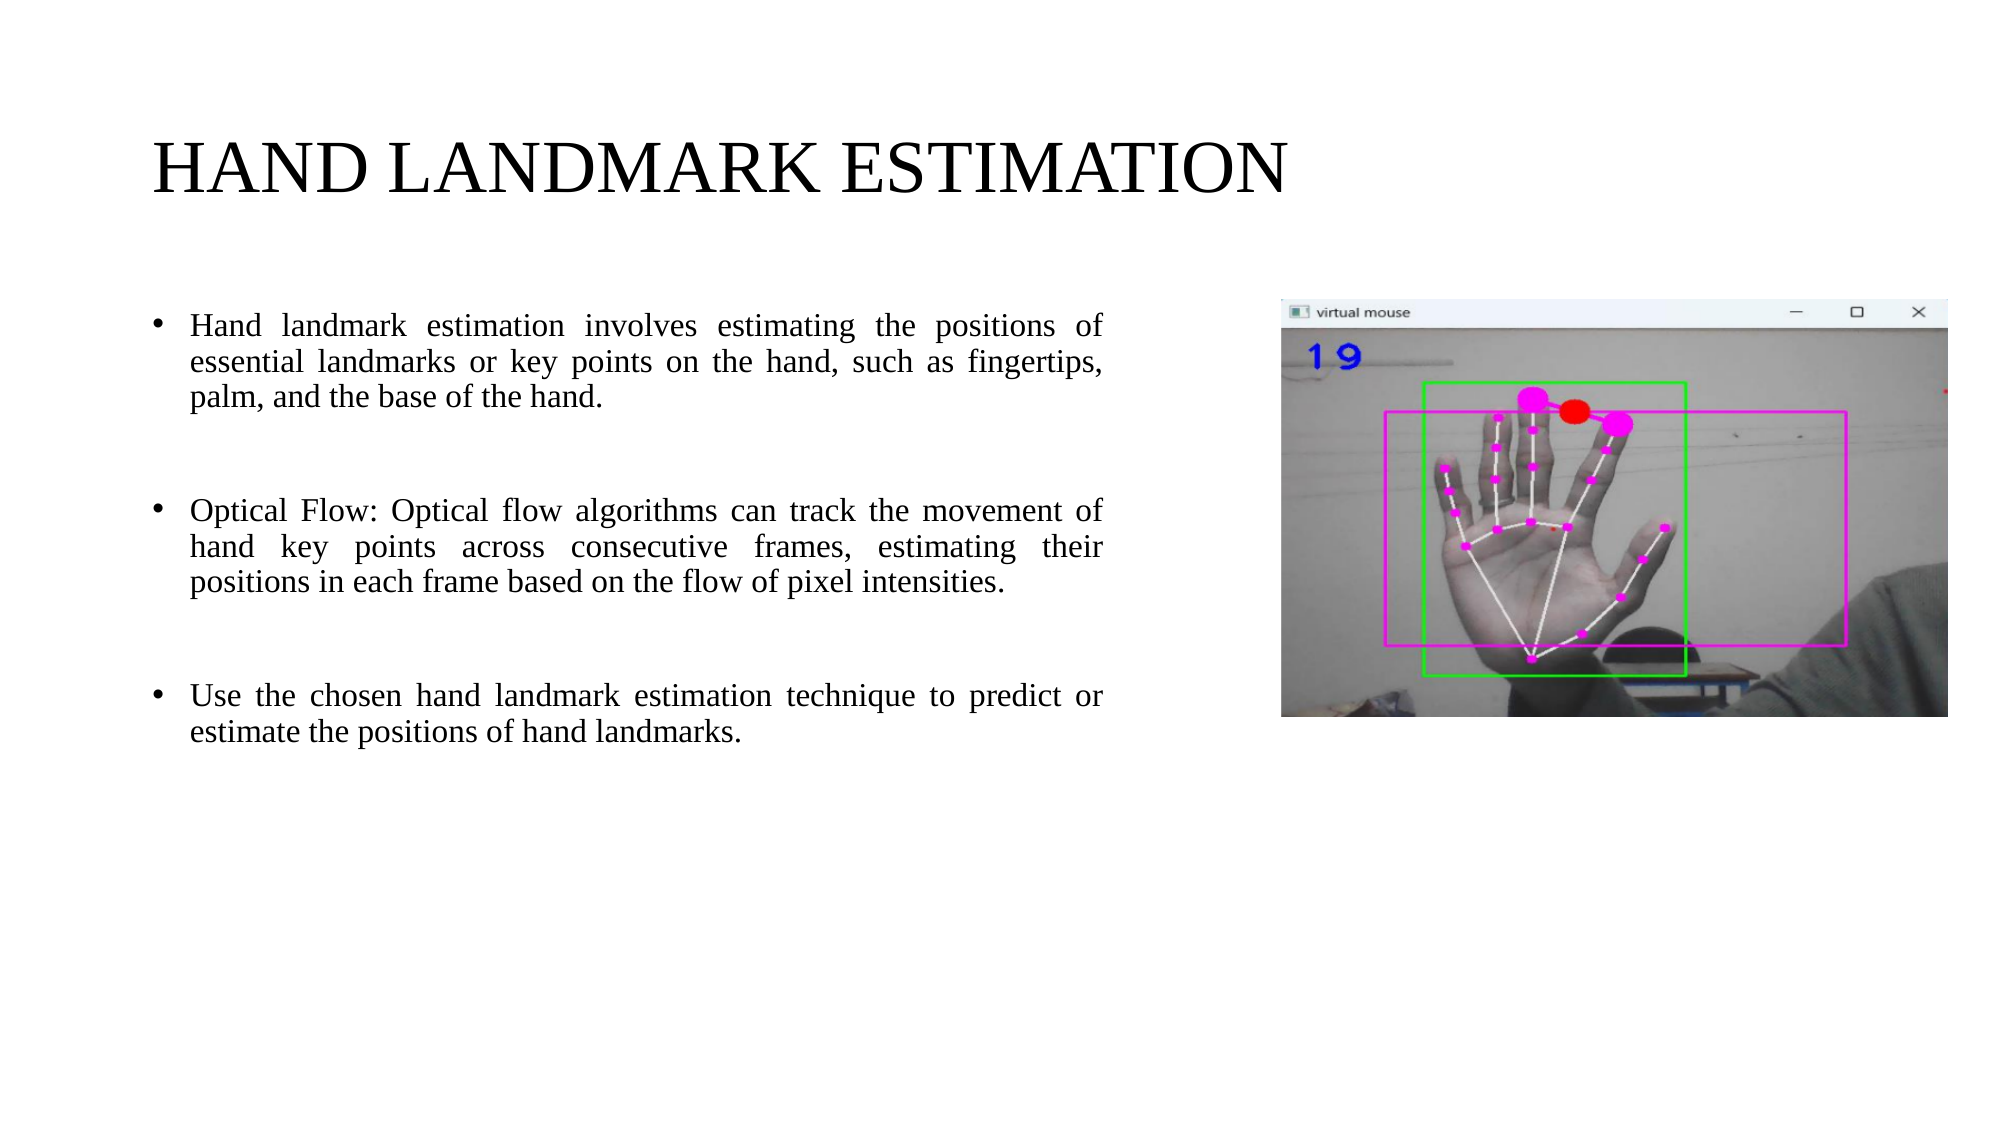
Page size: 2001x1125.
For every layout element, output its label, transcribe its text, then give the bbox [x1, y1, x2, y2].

picture [1279, 299, 1948, 717]
title HAND LANDMARK ESTIMATION [137, 59, 1863, 278]
list Hand landmark estimation involves estimating the positions of essential landmarks or key points on the hand, such as fingertips, palm, and the base of the hand. Optical Flow: Optical flow algorithms can track the movement of hand key points across consecutive frames, estimating their positions in each frame based on the flow of pixel intensities. Use the chosen hand landmark estimation technique to predict or estimate the positions of hand landmarks. [137, 299, 1120, 1049]
